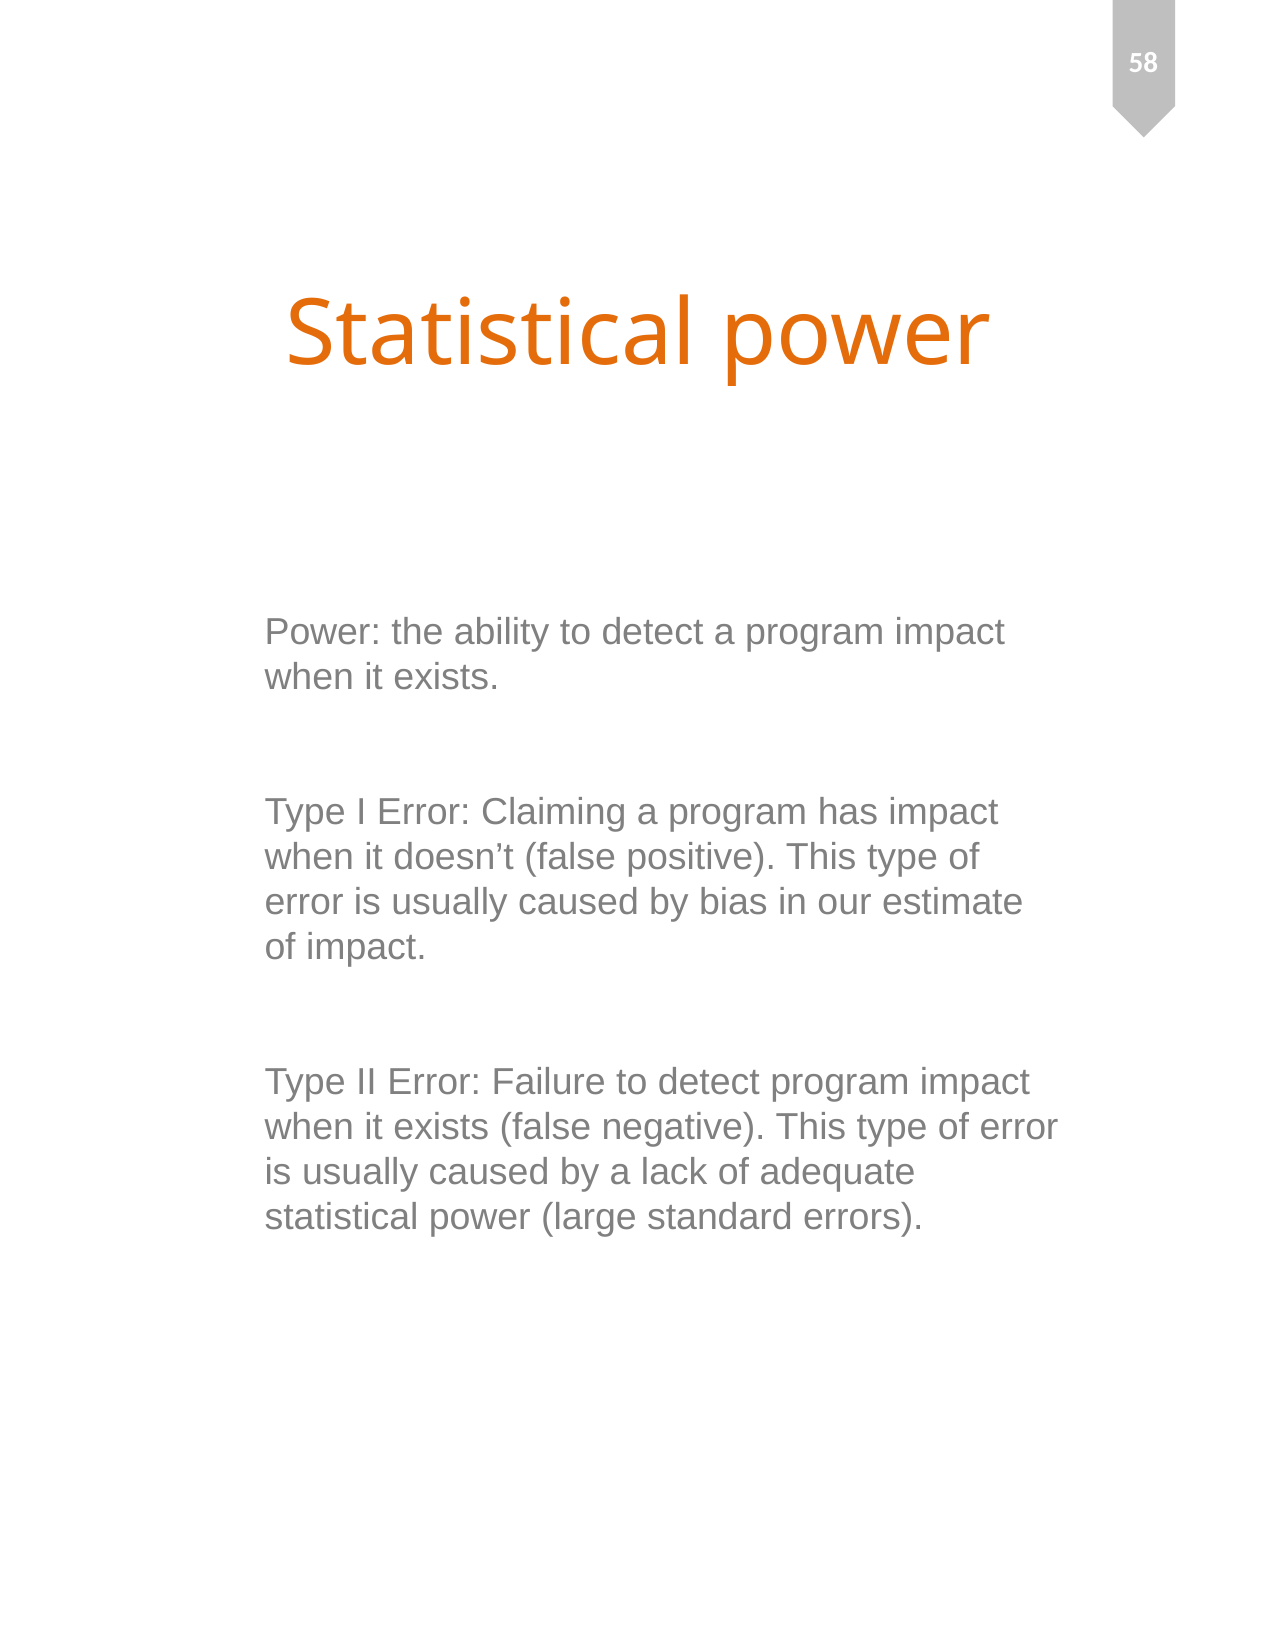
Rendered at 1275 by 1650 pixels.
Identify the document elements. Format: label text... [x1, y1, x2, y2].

slide_number 58 [1093, 17, 1194, 105]
title Statistical power [65, 189, 1213, 465]
text_box Power: the ability to detect a program impact when it exists. Type I Error: Claiming a program has impact when it doesn’t (false positive). This type of error is usually caused by bias in our estimate of impact. Type II Error: Failure to detect program impact when it exists (false negative). This type of error is usually caused by a lack of adequate statistical power (large standard errors). [249, 599, 1075, 1335]
